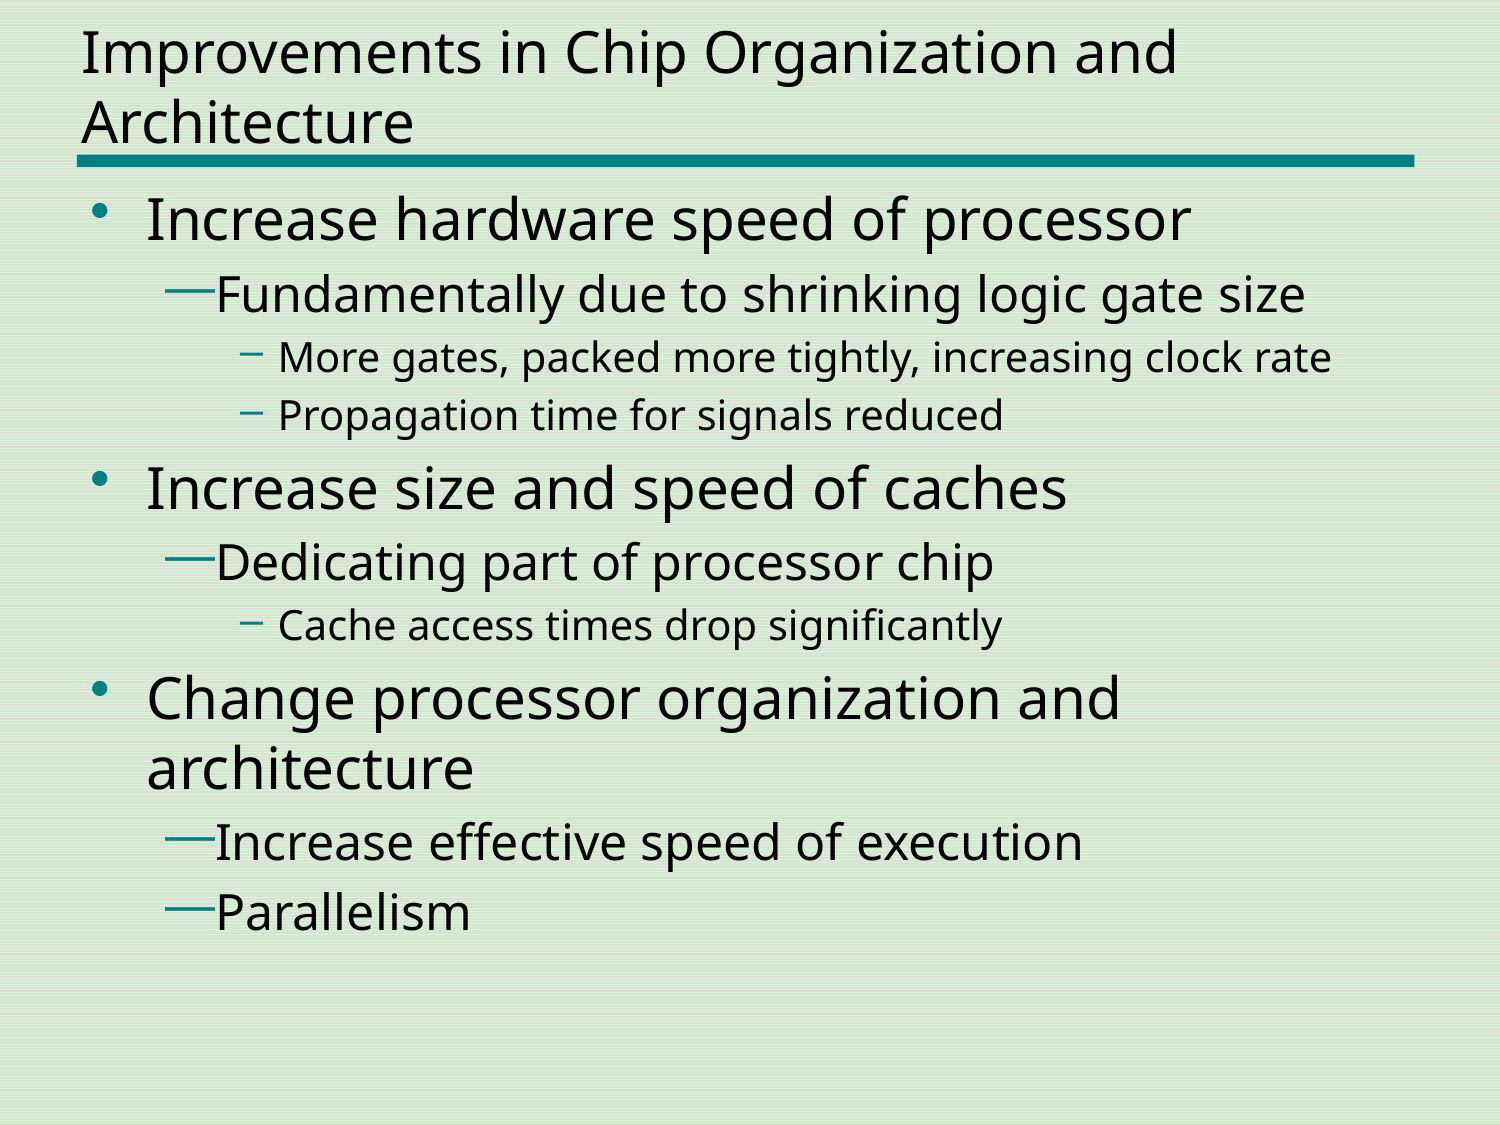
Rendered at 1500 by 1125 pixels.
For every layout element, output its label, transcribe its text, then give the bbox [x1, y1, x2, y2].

list Increase hardware speed of processor Fundamentally due to shrinking logic gate size More gates, packed more tightly, increasing clock rate Propagation time for signals reduced Increase size and speed of caches Dedicating part of processor chip Cache access times drop significantly Change processor organization and architecture Increase effective speed of execution Parallelism [75, 174, 1417, 1100]
title Improvements in Chip Organization and Architecture [66, 24, 1413, 163]
